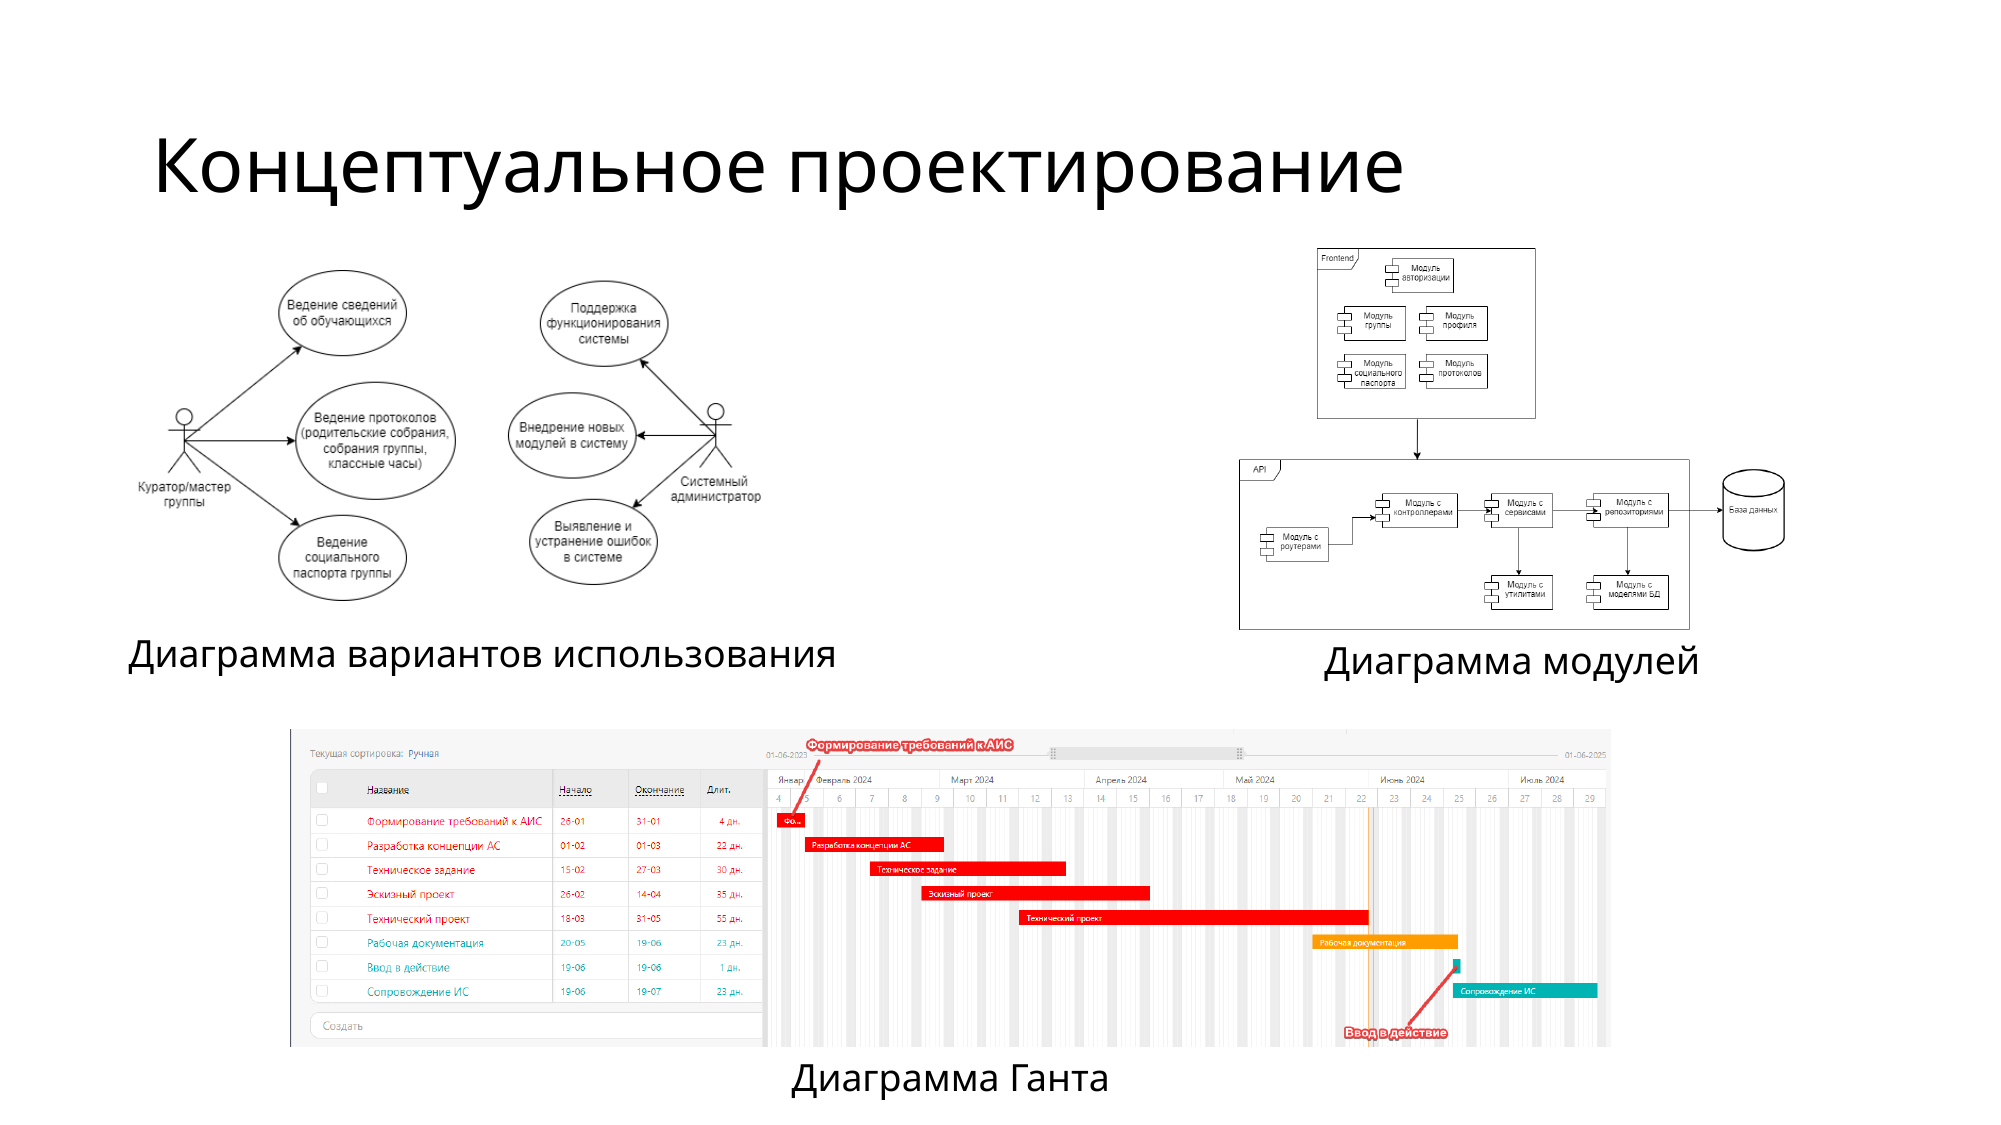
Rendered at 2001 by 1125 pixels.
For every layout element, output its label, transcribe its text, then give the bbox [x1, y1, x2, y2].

text_box Диаграмма вариантов использования [113, 622, 853, 682]
picture [290, 729, 1611, 1048]
text_box Диаграмма модулей [1309, 630, 1716, 690]
picture [137, 270, 761, 601]
title Концептуальное проектирование [137, 59, 1863, 278]
text_box Диаграмма Ганта [776, 1048, 1125, 1107]
picture [1239, 248, 1785, 630]
